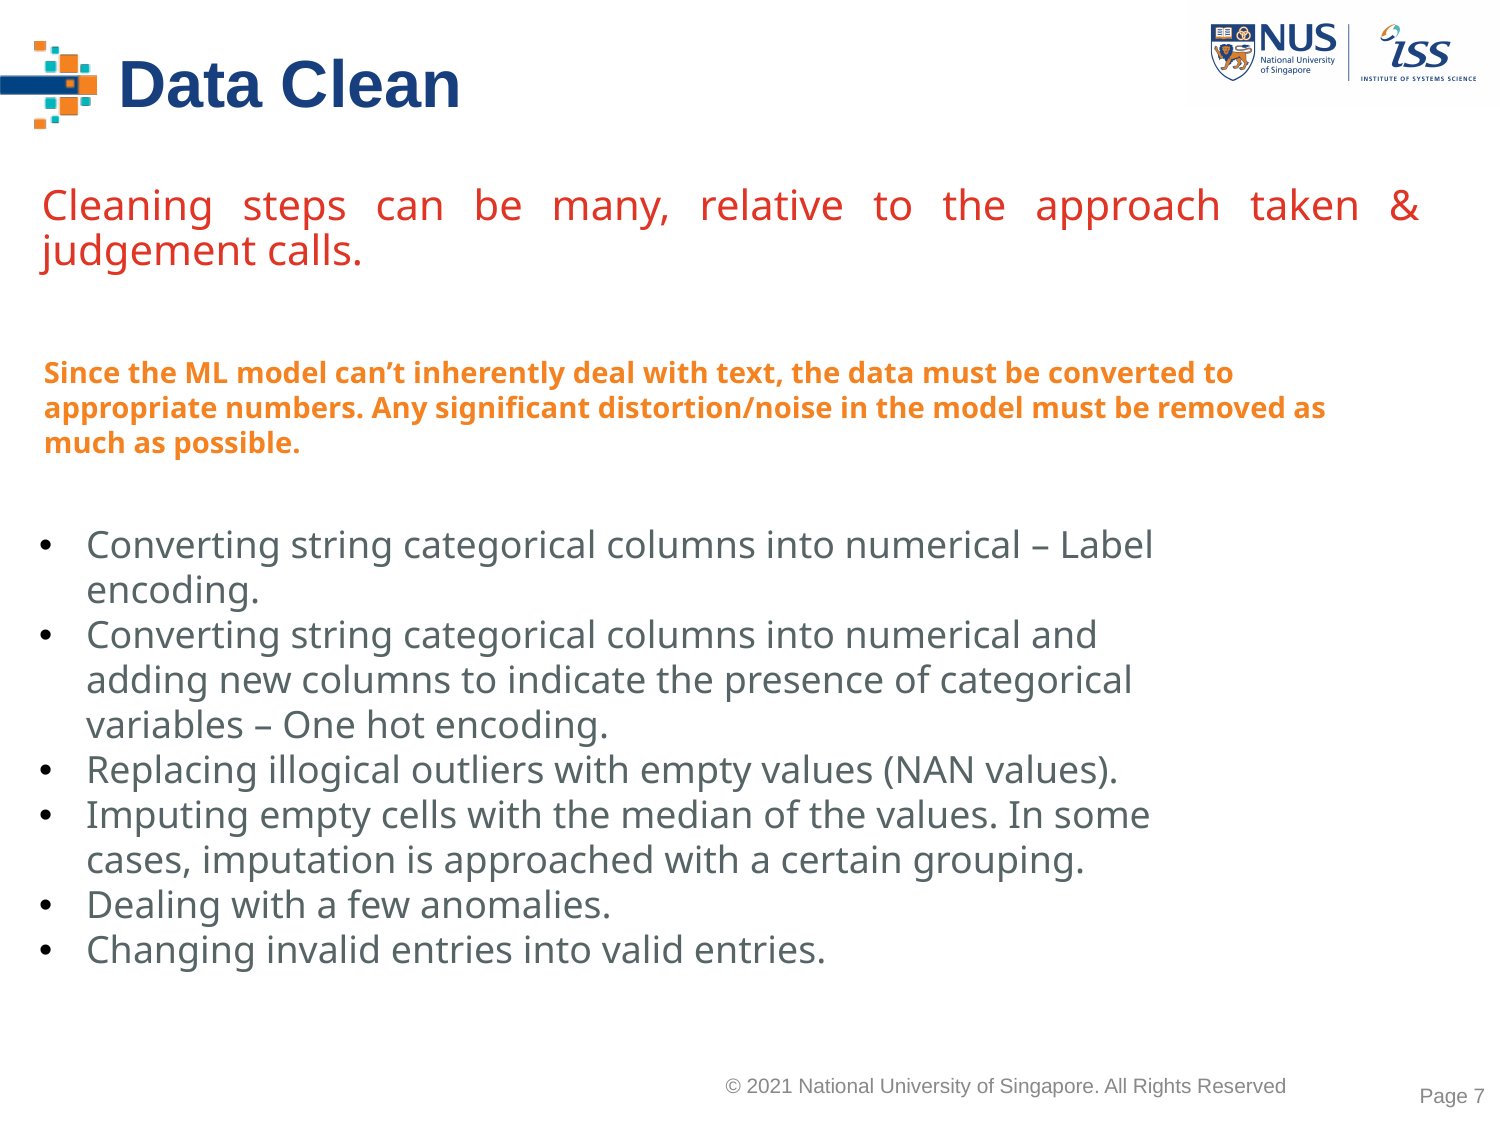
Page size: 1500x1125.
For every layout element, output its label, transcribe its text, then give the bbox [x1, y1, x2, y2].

list Cleaning steps can be many, relative to the approach taken & judgement calls. [18, 176, 1436, 347]
title Data Clean [103, 41, 1186, 131]
text_box Converting string categorical columns into numerical – Label encoding. Converting string categorical columns into numerical and adding new columns to indicate the presence of categorical variables – One hot encoding. Replacing illogical outliers with empty values (NAN values). Imputing empty cells with the median of the values. In some cases, imputation is approached with a certain grouping. Dealing with a few anomalies. Changing invalid entries into valid entries. [24, 514, 1247, 1014]
picture [0, 41, 97, 131]
slide_number Page 7 [1312, 1065, 1500, 1125]
picture [1185, 0, 1500, 106]
text_box Since the ML model can’t inherently deal with text, the data must be converted to appropriate numbers. Any significant distortion/noise in the model must be removed as much as possible. [29, 346, 1346, 467]
